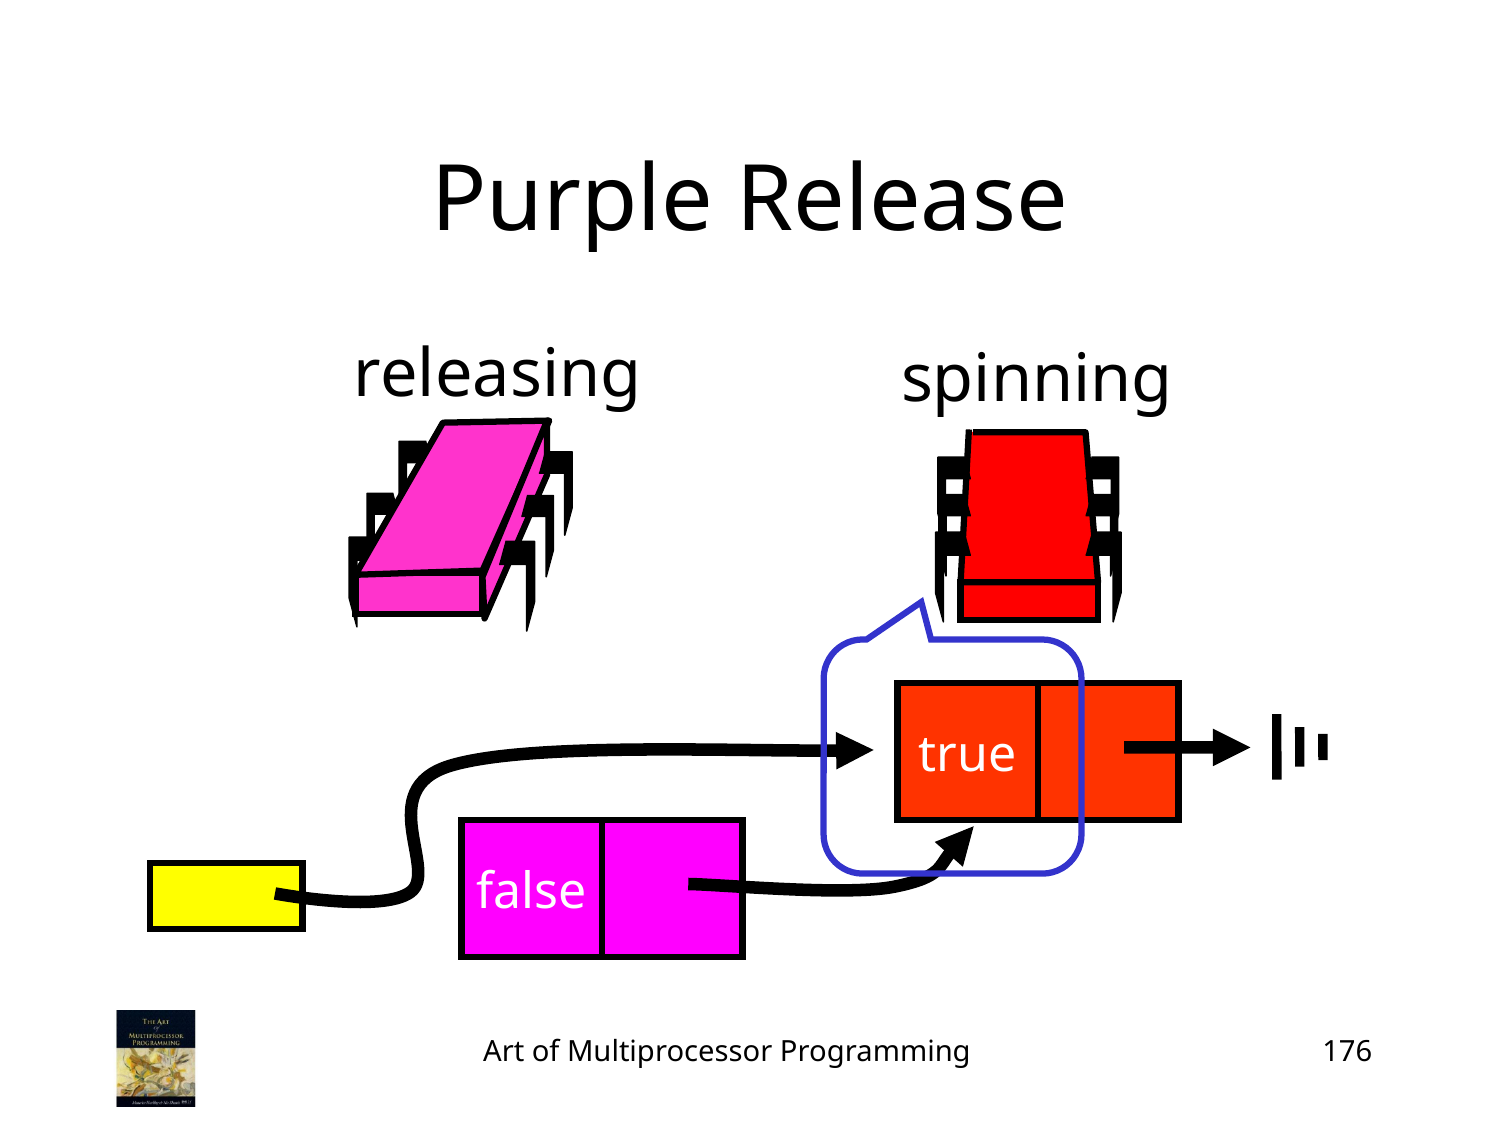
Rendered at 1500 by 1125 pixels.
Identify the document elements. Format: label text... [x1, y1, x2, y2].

text_box [688, 855, 929, 891]
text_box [343, 322, 653, 632]
footer Art of Multiprocessor Programming [433, 1024, 1022, 1101]
text_box [149, 863, 303, 929]
text_box [274, 749, 823, 903]
title Purple Release [112, 99, 1388, 288]
picture [107, 1010, 204, 1107]
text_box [1276, 713, 1324, 780]
slide_number 176 [1074, 1024, 1388, 1101]
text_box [935, 429, 1122, 623]
text_box spinning [886, 327, 1189, 423]
text_box [1082, 683, 1179, 821]
text_box [823, 602, 1082, 874]
text_box [602, 819, 743, 957]
text_box false [461, 819, 602, 957]
text_box [1124, 741, 1251, 754]
